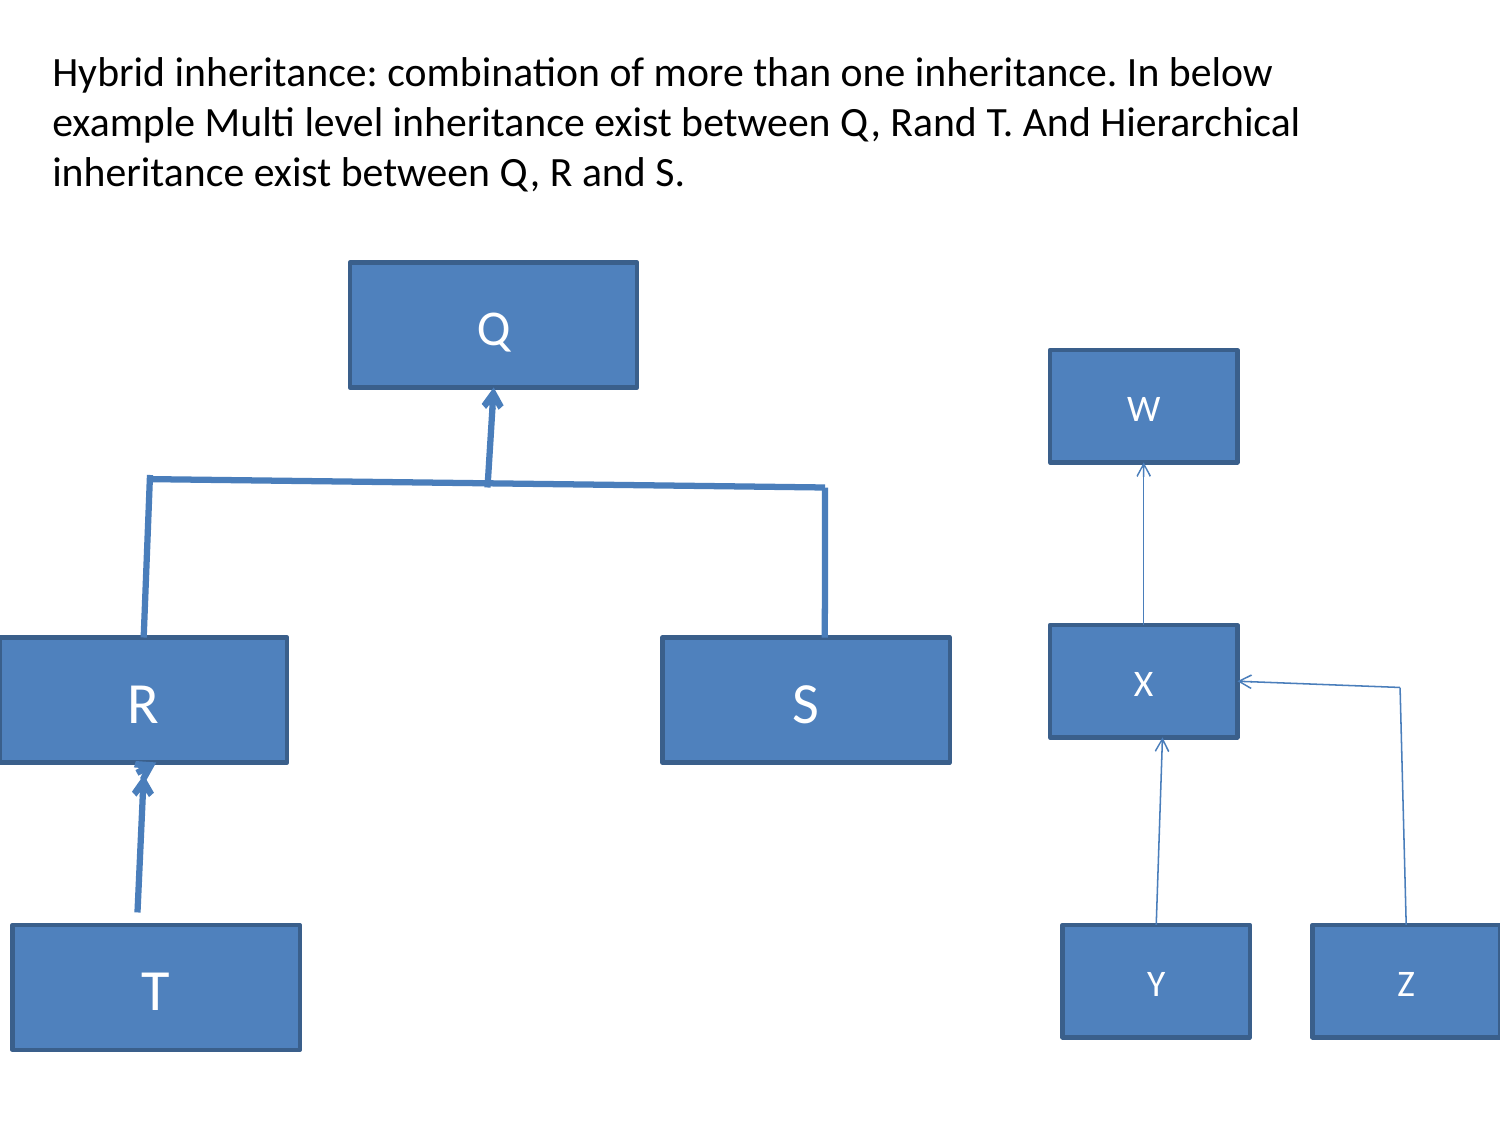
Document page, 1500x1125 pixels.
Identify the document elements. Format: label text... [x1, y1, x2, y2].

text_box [149, 478, 826, 488]
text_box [1065, 827, 1254, 835]
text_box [65, 552, 229, 560]
text_box W [1048, 348, 1240, 465]
text_box X [1048, 623, 1240, 740]
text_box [1284, 802, 1500, 810]
text_box Hybrid inheritance: combination of more than one inheritance. In below example Multi level inheritance exist between Q, Rand T. And Hierarchical inheritance exist between Q, R and S. [37, 37, 1338, 203]
text_box R [0, 635, 289, 765]
text_box Z [1310, 923, 1500, 1040]
text_box Y [1060, 923, 1252, 1040]
text_box S [660, 635, 952, 765]
text_box T [10, 923, 302, 1052]
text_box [1237, 680, 1401, 688]
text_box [71, 840, 210, 848]
text_box Q [348, 260, 639, 390]
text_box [440, 434, 541, 441]
